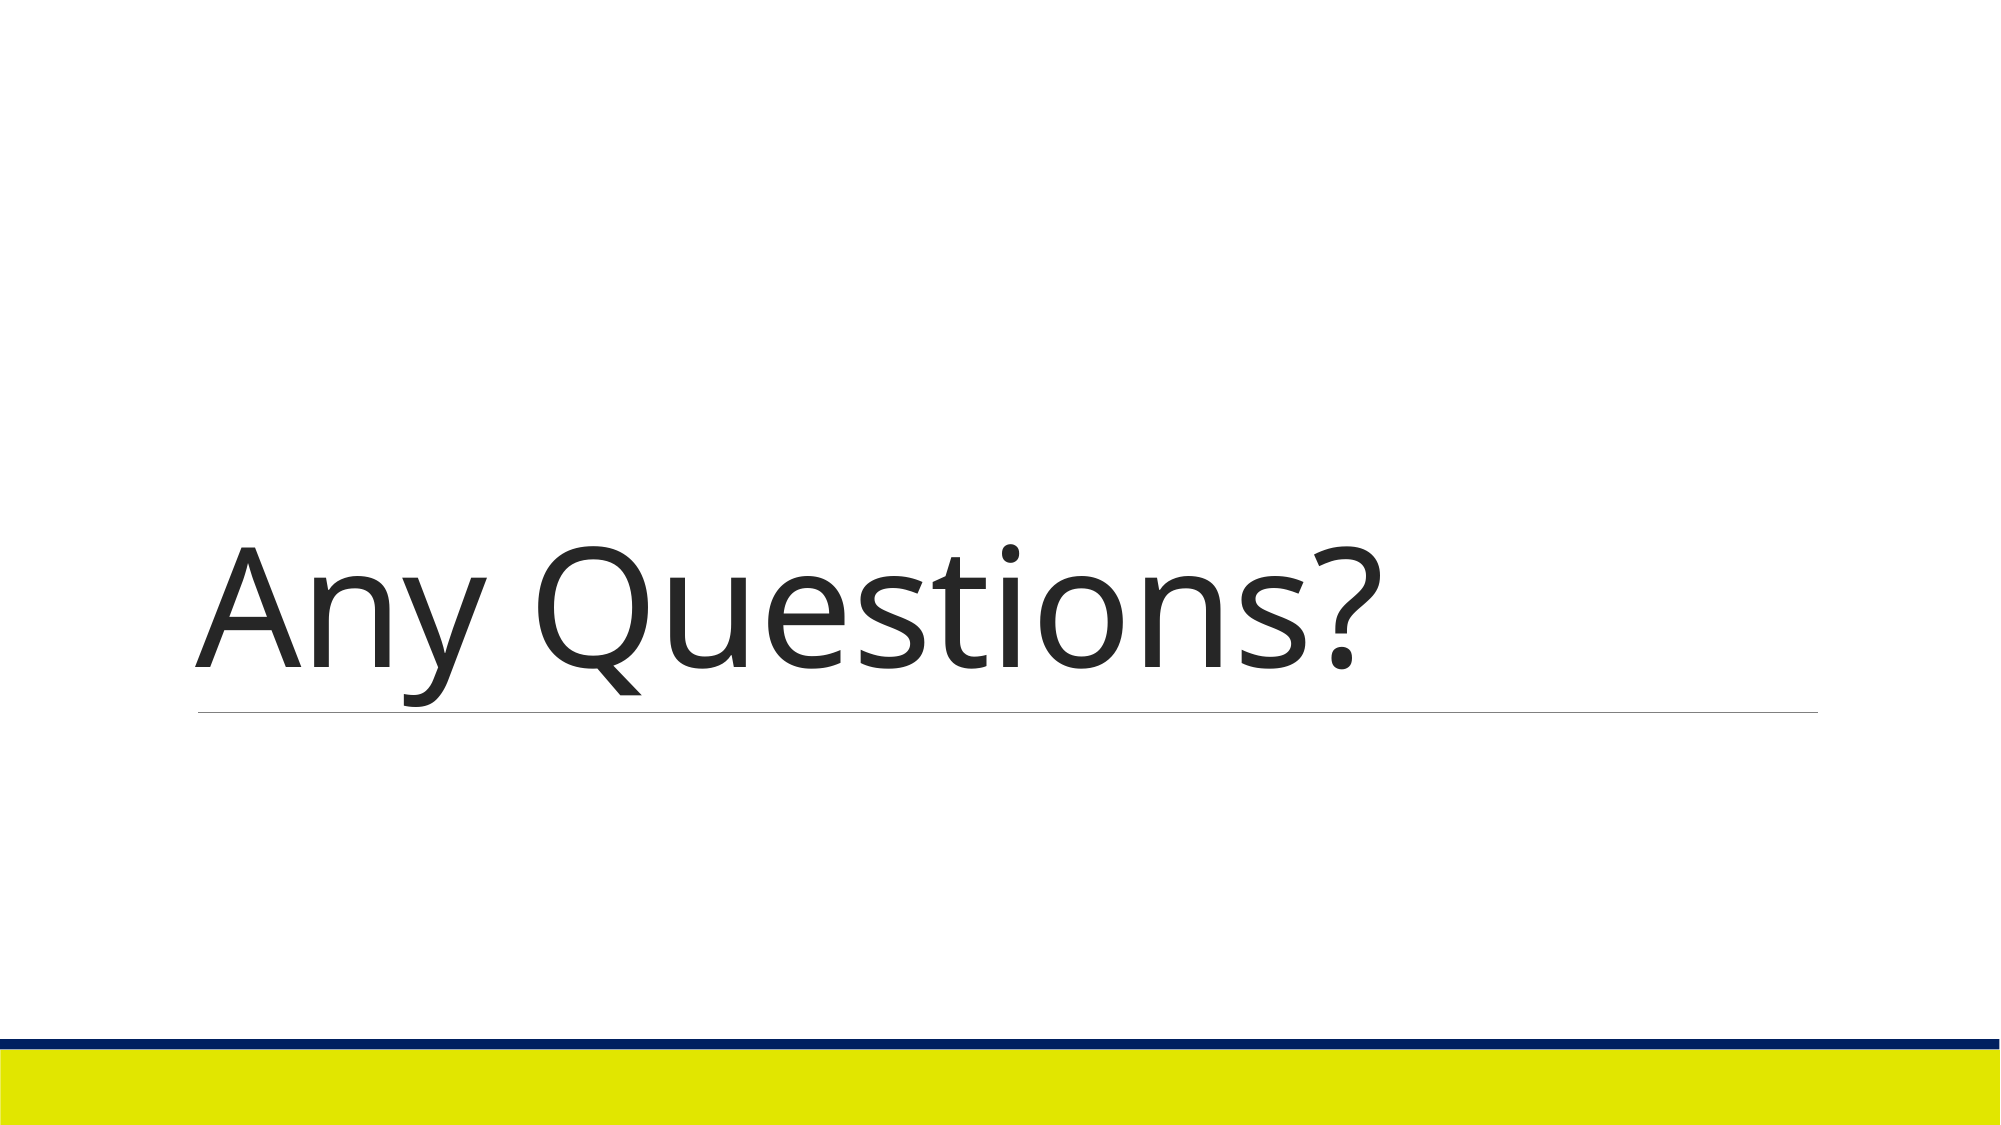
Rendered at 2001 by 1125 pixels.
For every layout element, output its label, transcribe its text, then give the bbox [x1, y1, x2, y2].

title Any Questions? [180, 124, 1830, 710]
